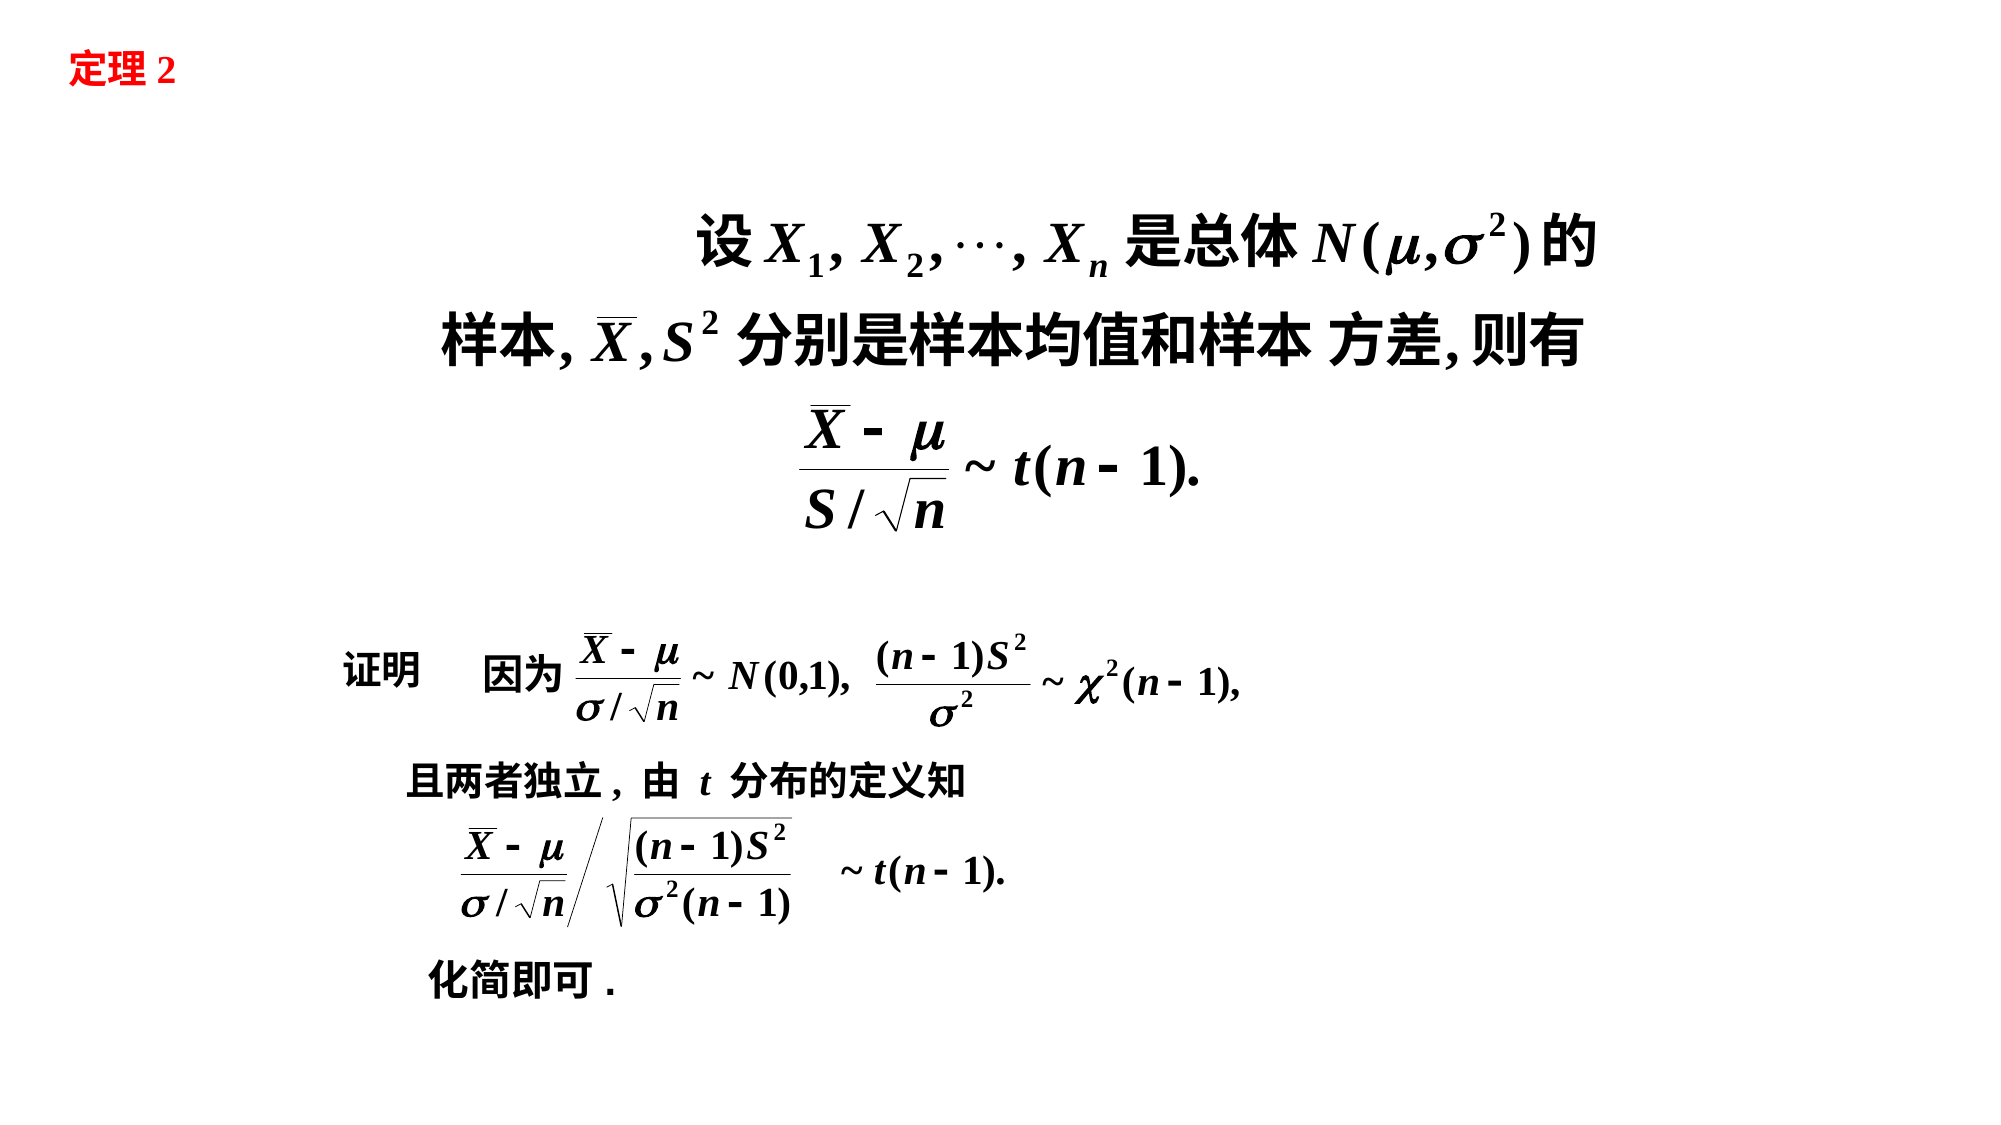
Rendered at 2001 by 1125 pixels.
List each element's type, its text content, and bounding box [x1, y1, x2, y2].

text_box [458, 814, 796, 931]
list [439, 204, 1677, 536]
text_box 证明 [330, 639, 484, 699]
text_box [484, 627, 854, 726]
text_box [837, 851, 1007, 898]
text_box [873, 627, 1243, 731]
text_box 且两者独立, 由 t 分布的定义知 [393, 749, 1090, 809]
text_box 定理2 [56, 38, 305, 98]
text_box 化简即可. [412, 946, 744, 1012]
